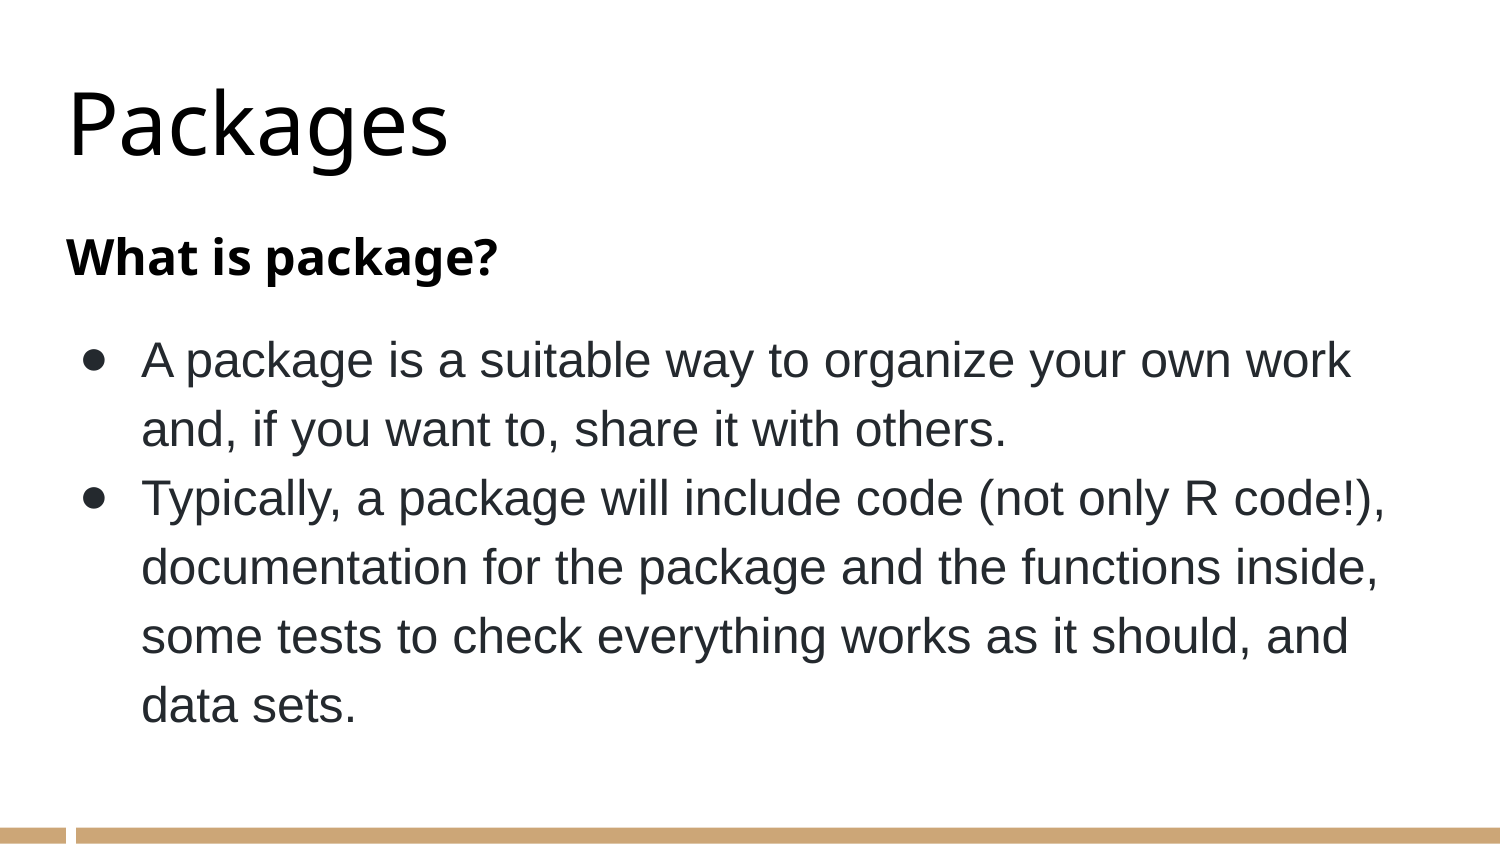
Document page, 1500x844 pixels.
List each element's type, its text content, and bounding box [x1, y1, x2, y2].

title Packages [51, 51, 1449, 189]
list What is package? A package is a suitable way to organize your own work and, if you want to, share it with others. Typically, a package will include code (not only R code!), documentation for the package and the functions inside, some tests to check everything works as it should, and data sets. [51, 200, 1449, 752]
